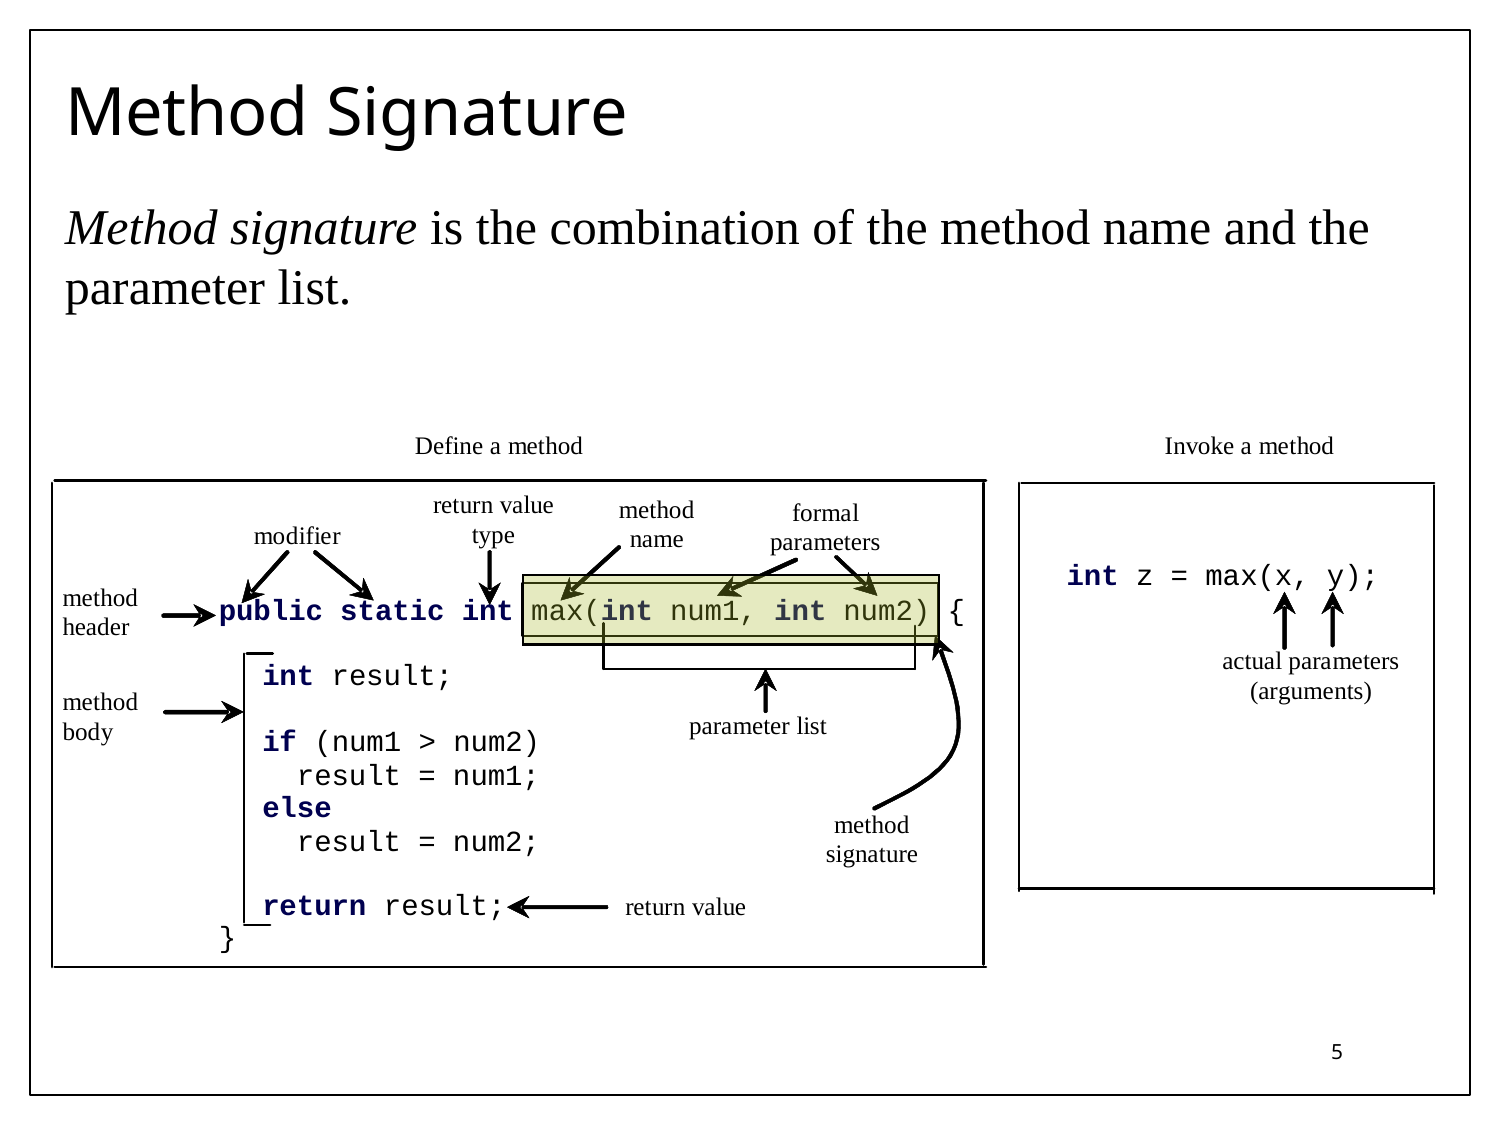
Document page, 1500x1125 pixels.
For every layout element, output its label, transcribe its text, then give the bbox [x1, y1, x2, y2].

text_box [37, 417, 1457, 983]
text_box Method signature is the combination of the method name and the parameter list. [50, 187, 1438, 323]
title Method Signature [50, 70, 1325, 158]
slide_number 5 [1147, 1020, 1358, 1081]
